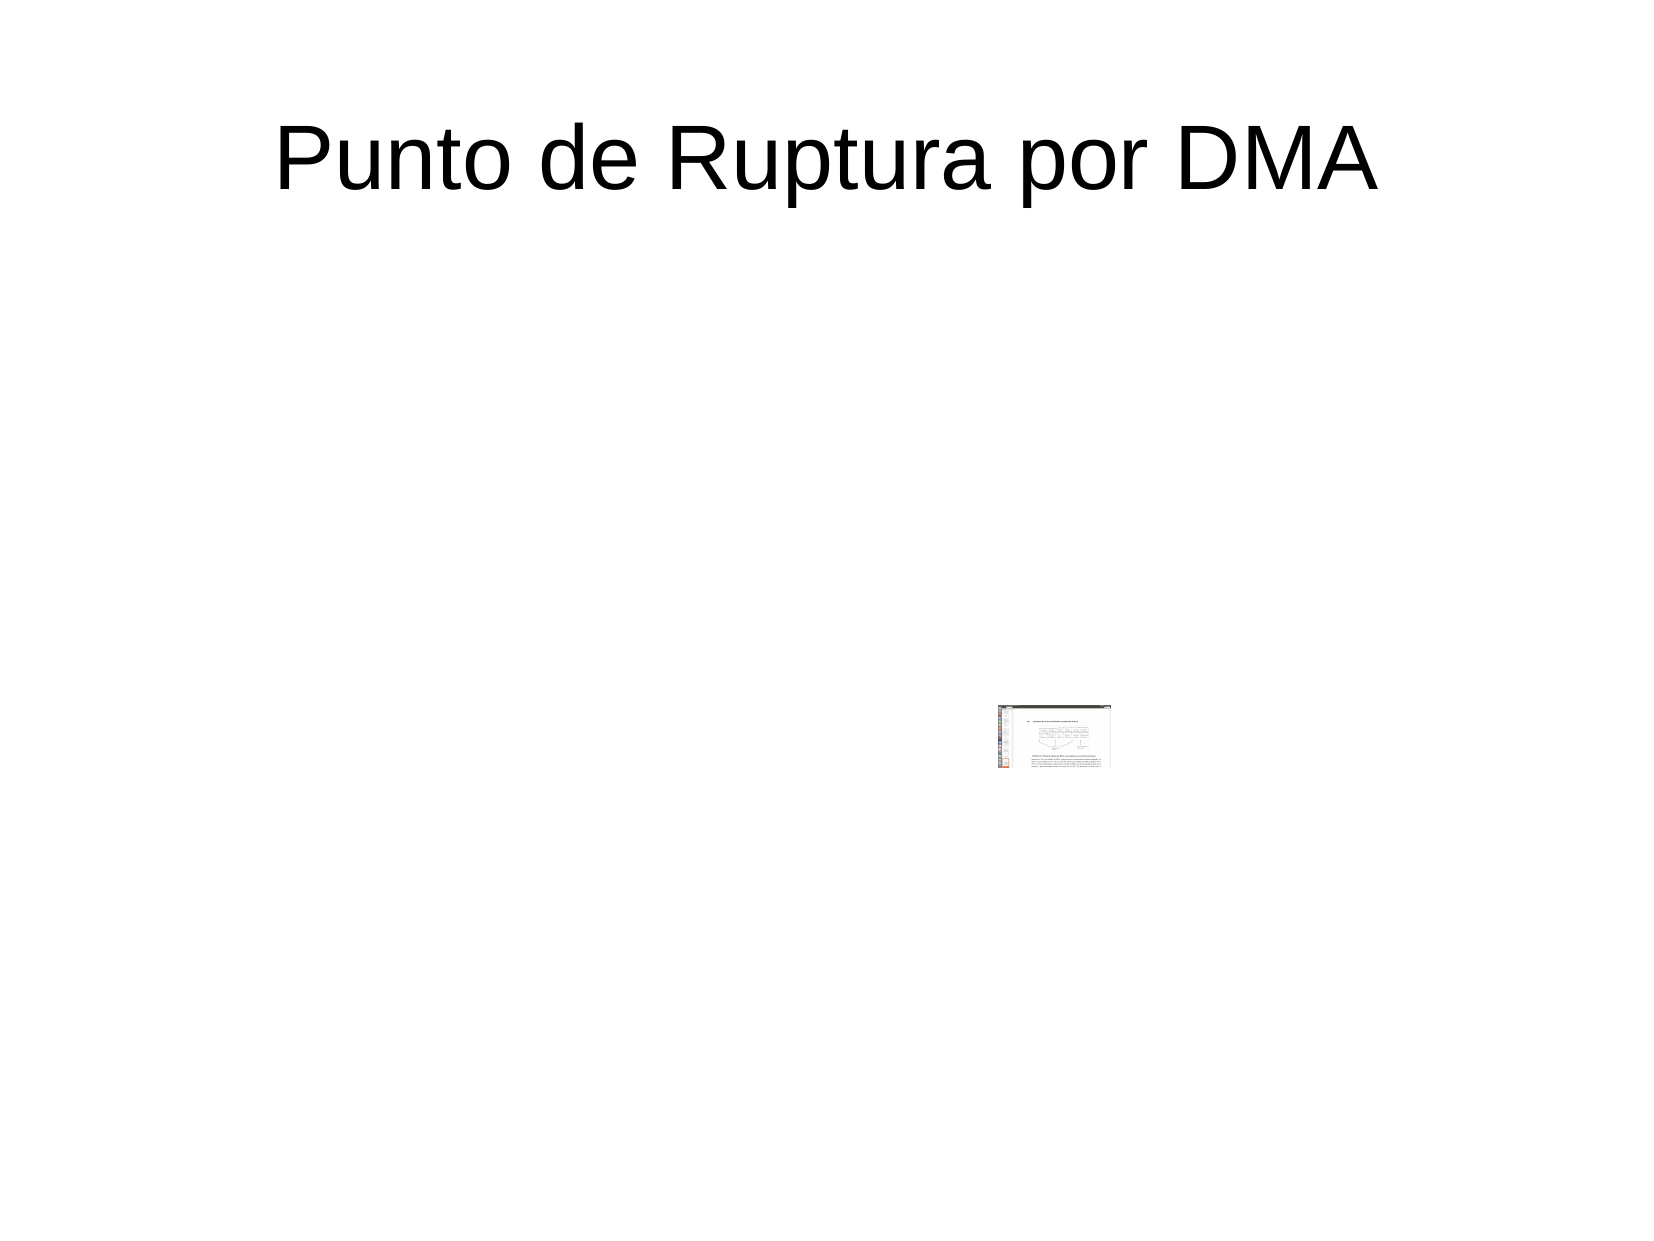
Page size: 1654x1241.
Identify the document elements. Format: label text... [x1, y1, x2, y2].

text_box Punto de Ruptura por DMA [82, 49, 1571, 257]
picture [74, 275, 1591, 1117]
